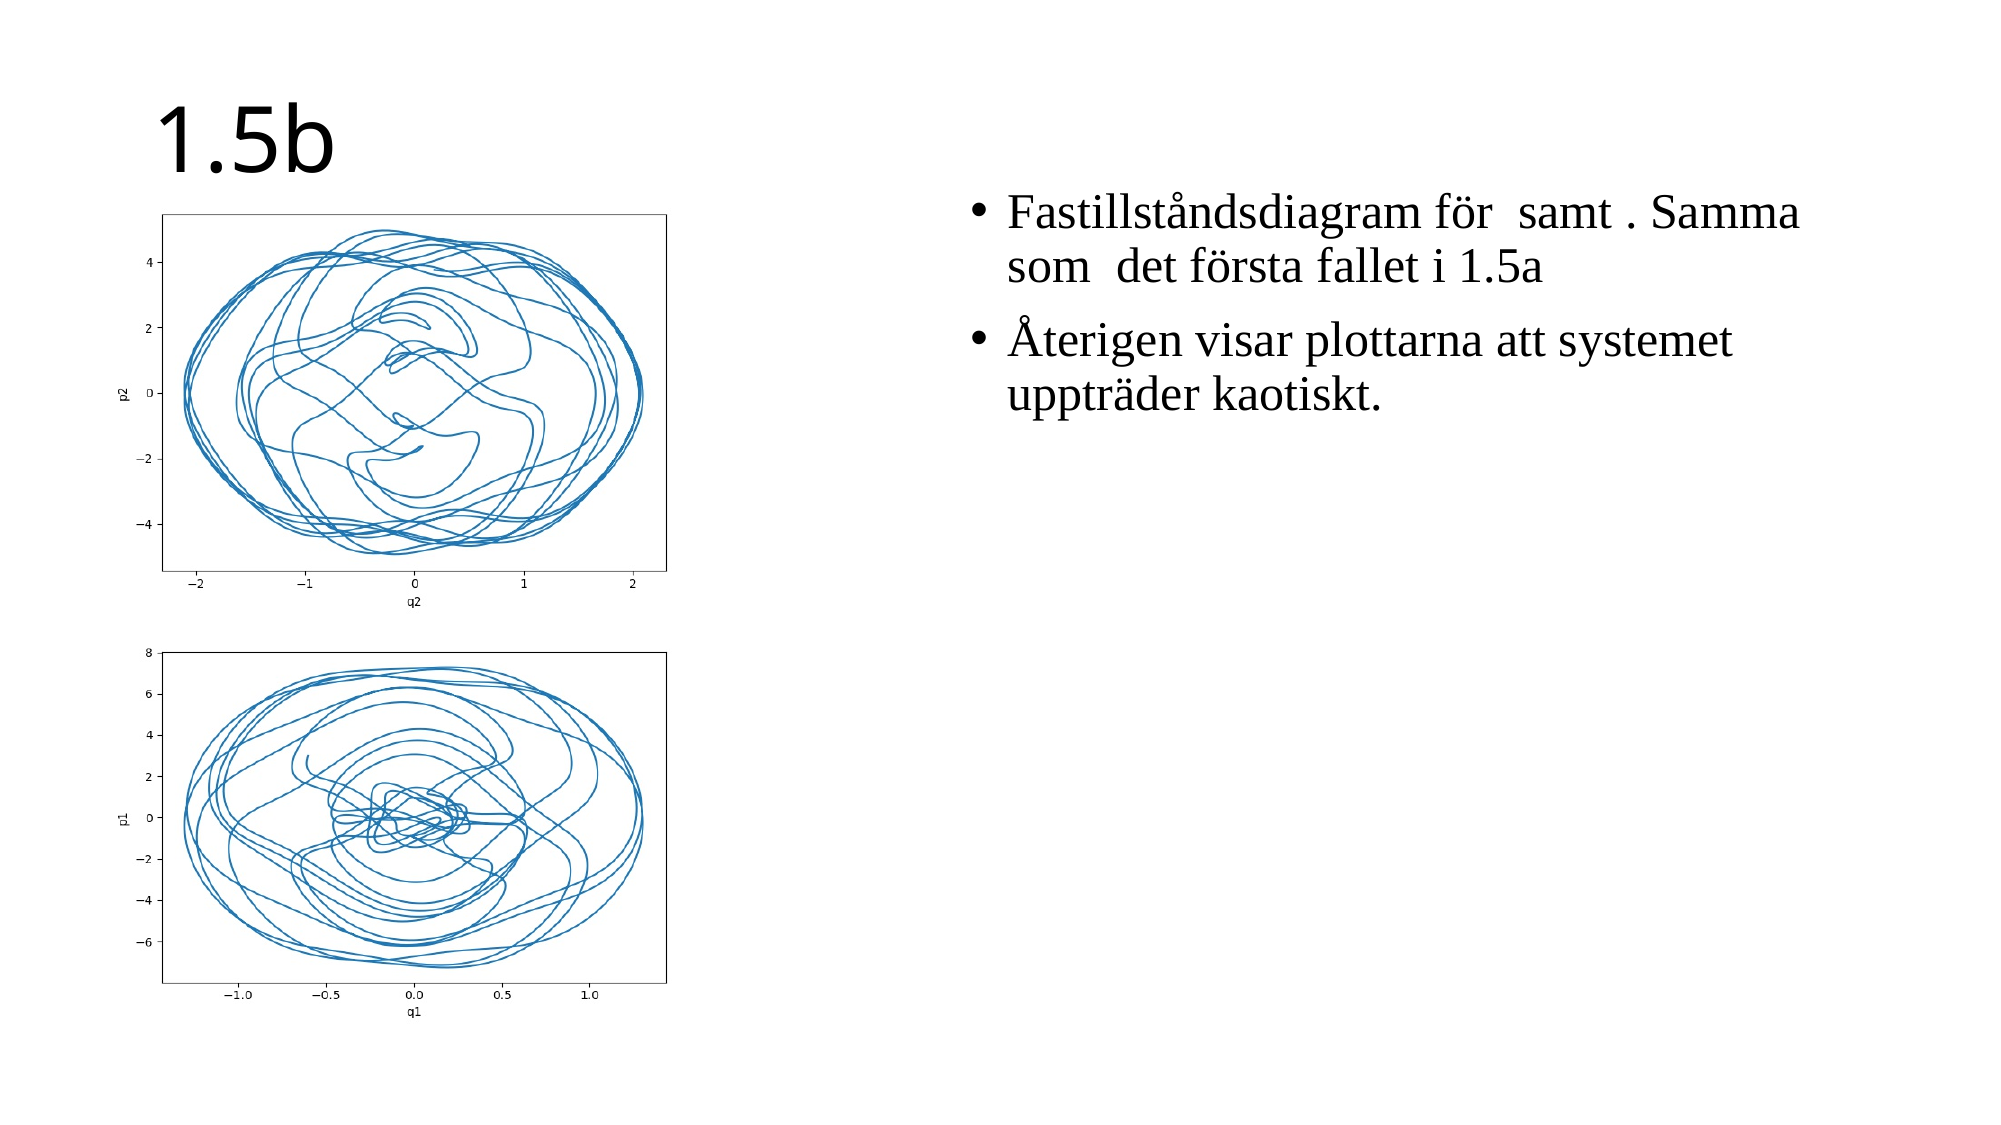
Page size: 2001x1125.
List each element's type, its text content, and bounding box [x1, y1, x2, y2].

picture [103, 635, 679, 1030]
title 1.5b [137, 33, 1863, 252]
picture [103, 201, 679, 621]
